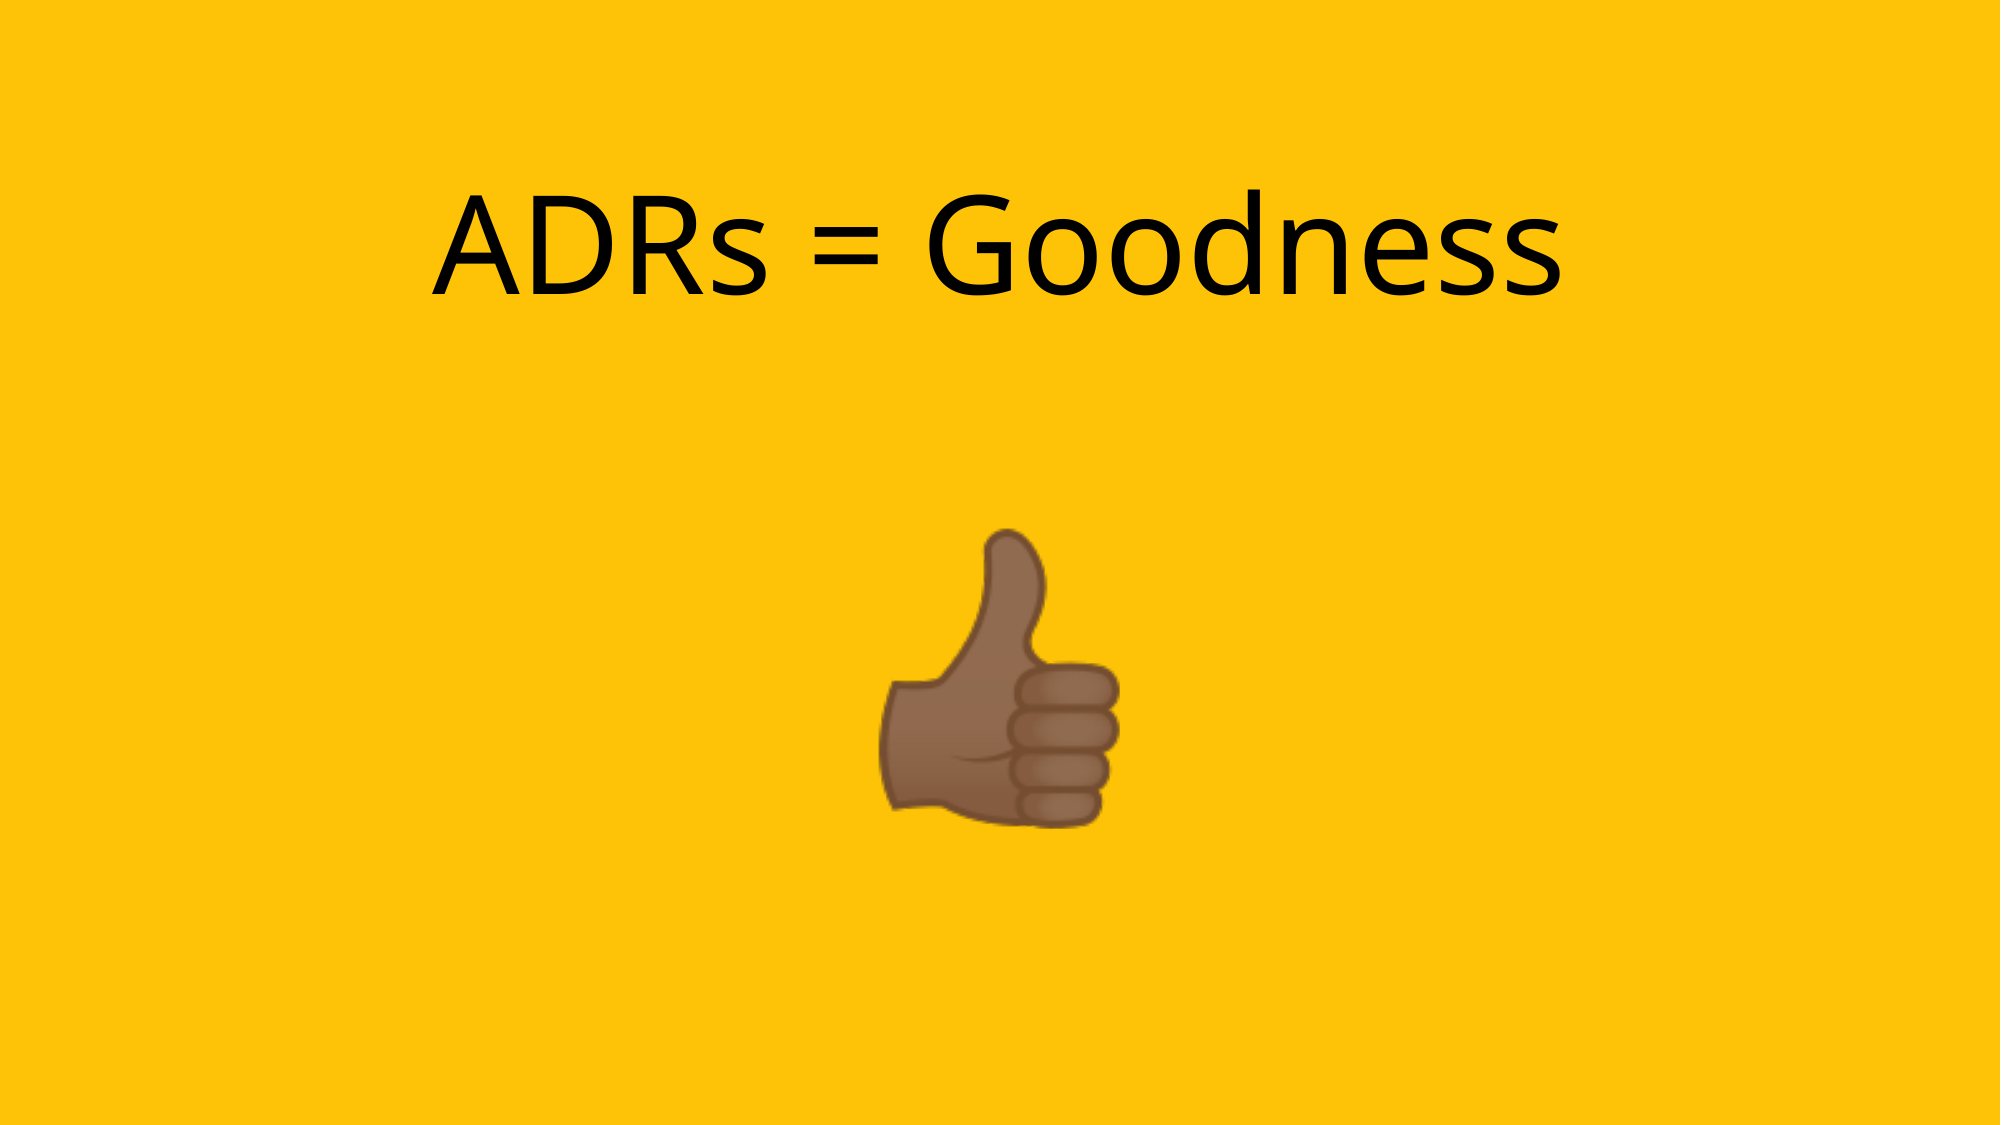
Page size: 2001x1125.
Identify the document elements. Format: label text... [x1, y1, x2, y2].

title ADRs = Goodness [137, 75, 1863, 425]
picture [840, 520, 1160, 839]
